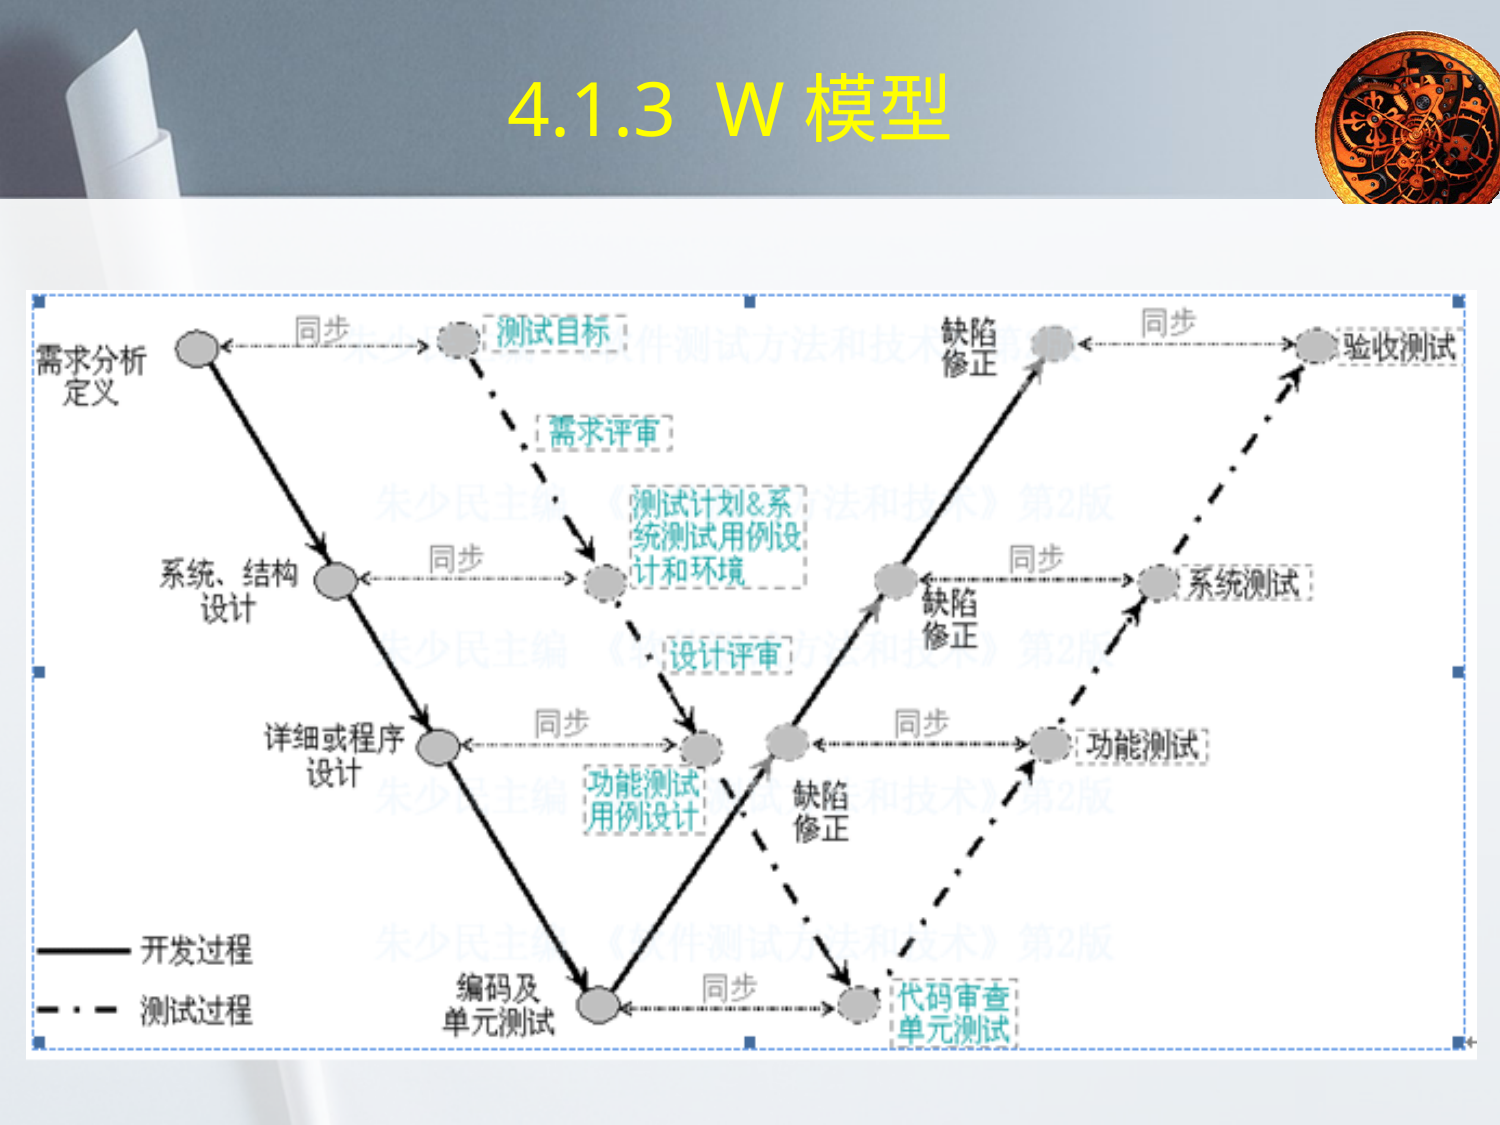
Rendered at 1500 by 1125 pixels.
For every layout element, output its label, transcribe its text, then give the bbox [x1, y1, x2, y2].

picture [26, 290, 1477, 1065]
title 4.1.3 W模型 [218, 59, 1243, 153]
picture [0, 0, 1500, 204]
